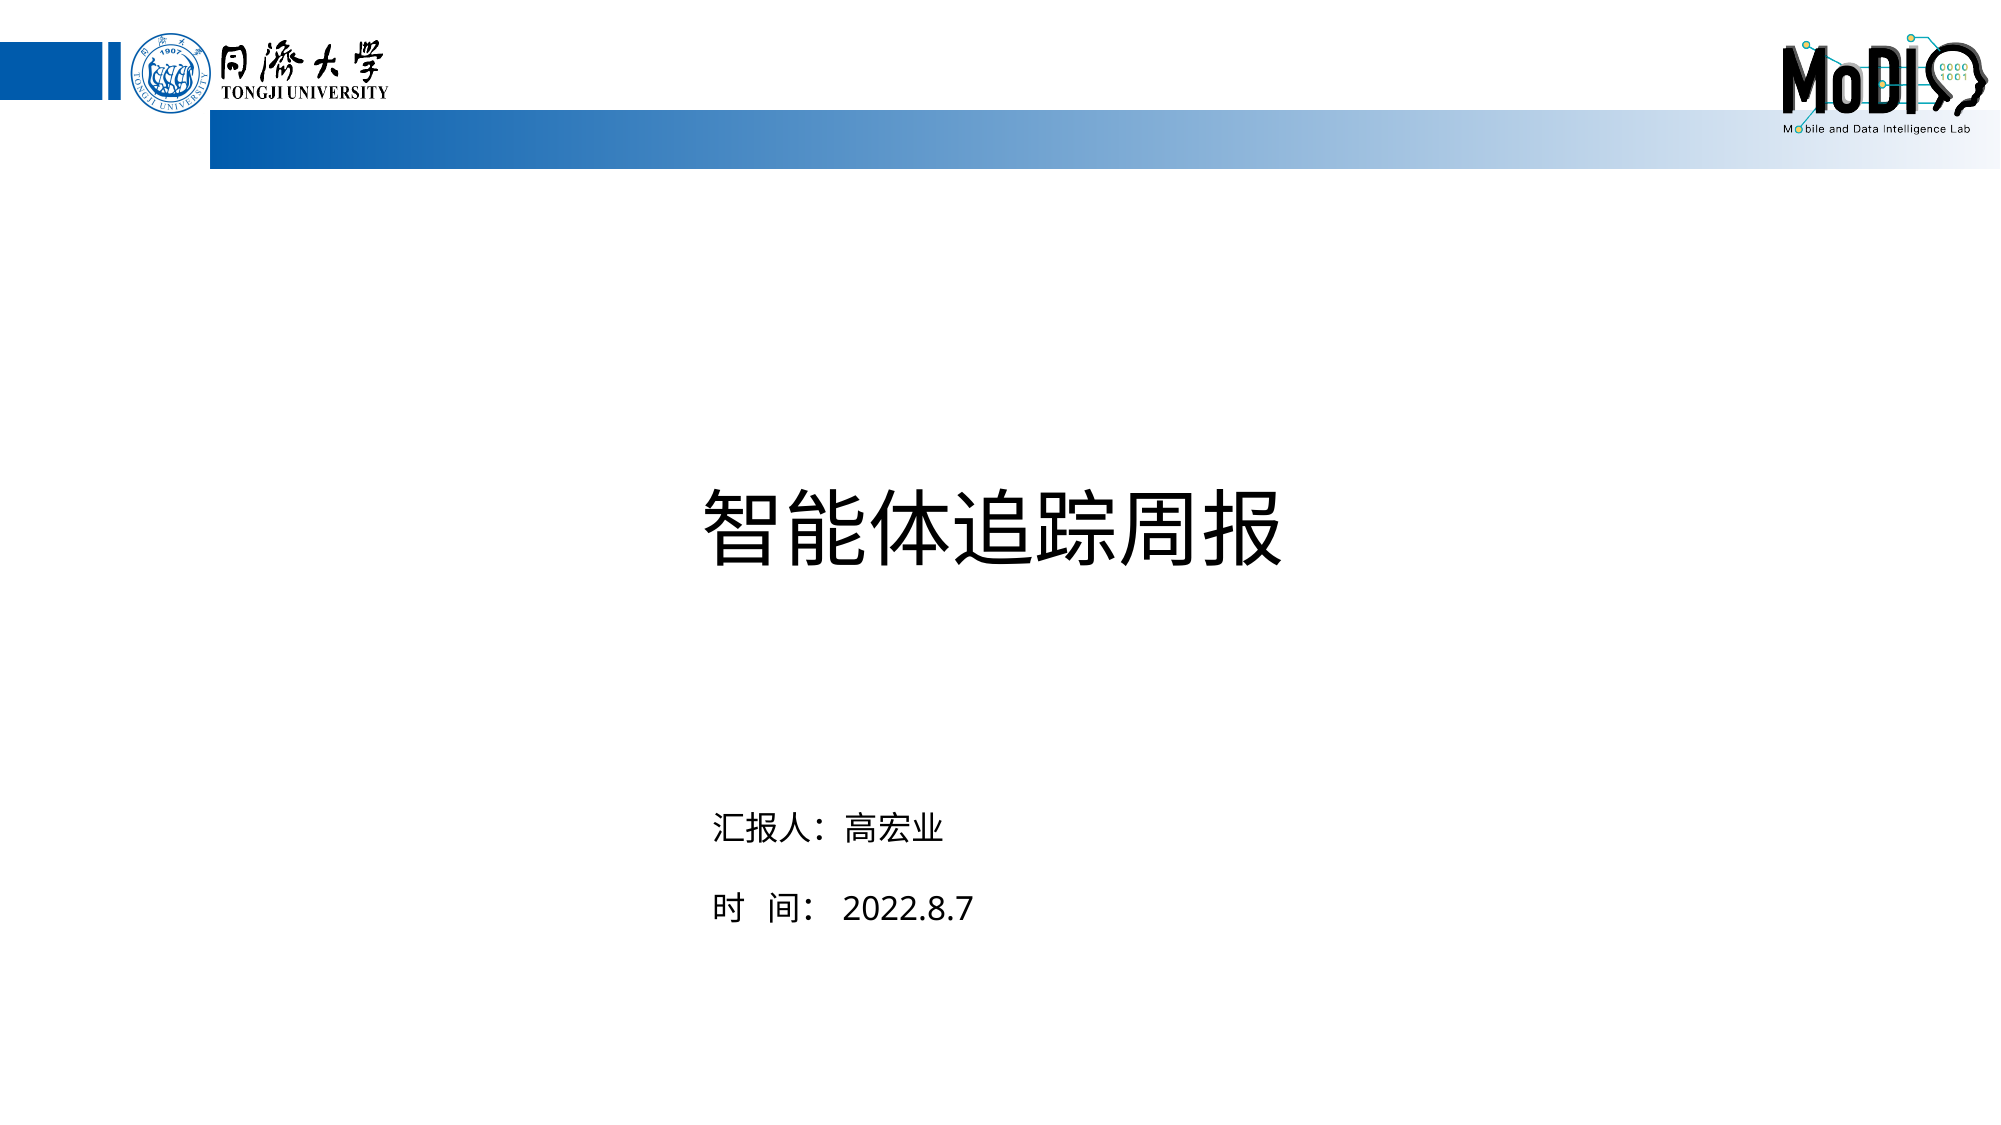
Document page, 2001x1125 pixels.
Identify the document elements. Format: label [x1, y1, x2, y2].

picture [1749, 0, 2001, 225]
text_box [108, 41, 121, 101]
picture [130, 33, 399, 114]
text_box [209, 110, 1749, 170]
text_box [0, 41, 103, 101]
